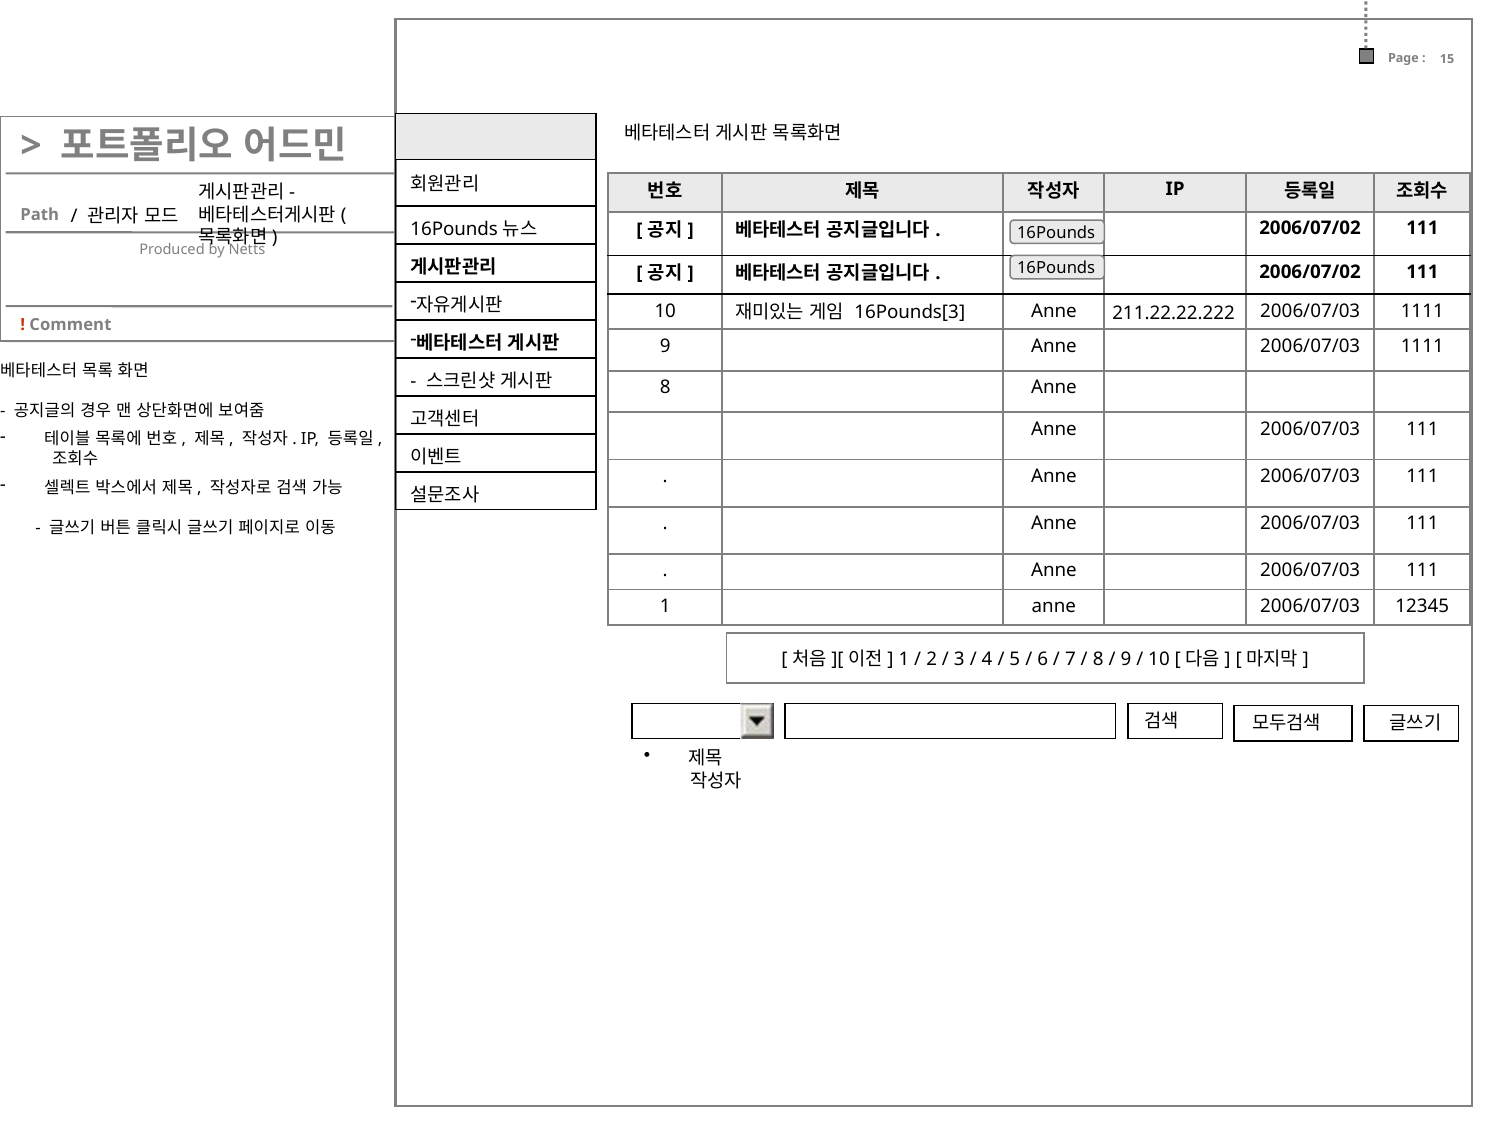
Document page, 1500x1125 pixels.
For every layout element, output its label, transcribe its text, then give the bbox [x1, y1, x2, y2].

table_cell 재미있는 게임 16Pounds[3] [723, 295, 1002, 328]
table_cell 211.22.22.222 [1105, 295, 1245, 328]
table_cell [1004, 256, 1103, 293]
table_cell 12345 [1375, 590, 1469, 624]
text_box 글쓰기 [1375, 703, 1457, 741]
table_cell [723, 460, 1002, 506]
table_cell [723, 508, 1002, 553]
text_box / 관리자 모드 [64, 196, 395, 234]
text_box 제목 작성자 [629, 738, 757, 799]
table_cell 이벤트 [396, 435, 595, 471]
text_box [631, 703, 740, 738]
picture [740, 703, 774, 739]
table_cell 9 [609, 330, 721, 370]
text_box [1364, 705, 1375, 741]
table_cell 111 [1375, 413, 1469, 459]
table_cell 111 [1375, 508, 1469, 553]
table_cell 2006/07/02 [1247, 213, 1373, 255]
table_cell 2006/07/03 [1247, 555, 1373, 589]
table_header IP [1105, 174, 1245, 211]
table_cell [723, 413, 1002, 459]
table_header 번호 [609, 174, 721, 211]
table_cell [723, 555, 1002, 589]
table_cell Anne [1004, 372, 1103, 411]
table_cell 2006/07/03 [1247, 590, 1373, 624]
table_cell [1105, 213, 1245, 255]
table_cell [1105, 330, 1245, 370]
table_cell . [609, 508, 721, 553]
table_cell 111 [1375, 213, 1469, 255]
table_cell [공지] [609, 213, 721, 255]
table_cell [1105, 413, 1245, 459]
table_cell 자유게시판 [396, 283, 595, 319]
table_cell 2006/07/03 [1247, 413, 1373, 459]
table_cell [1247, 372, 1373, 411]
table_cell [1004, 213, 1103, 255]
table_cell [723, 330, 1002, 370]
table_cell Anne [1004, 508, 1103, 553]
table_cell 고객센터 [396, 397, 595, 433]
table_cell [1105, 460, 1245, 506]
table_cell [1375, 372, 1469, 411]
table_cell 베타테스터 공지글입니다. [723, 256, 1002, 293]
table_cell 1 [609, 590, 721, 624]
table_cell - 스크린샷 게시판 [396, 359, 595, 395]
text_box 모두검색 [1237, 703, 1337, 741]
title 게시판관리-베타테스터게시판(목록화면) [183, 172, 396, 209]
table_header [396, 114, 595, 159]
text_box [1194, 703, 1223, 739]
table_cell 베타테스터 게시판 [396, 321, 595, 357]
table_header 제목 [723, 174, 1002, 211]
table_cell 게시판관리 [396, 245, 595, 281]
table_cell Anne [1004, 330, 1103, 370]
table_cell Anne [1004, 555, 1103, 589]
table_cell [1105, 508, 1245, 553]
table_cell anne [1004, 590, 1103, 624]
text_box [785, 703, 1116, 739]
table_cell [1105, 256, 1245, 293]
table_cell [공지] [609, 256, 721, 293]
table_cell 111 [1375, 460, 1469, 506]
text_box 베타테스터 게시판 목록화면 [618, 113, 848, 151]
text_box 16Pounds [1010, 255, 1105, 279]
text_box [처음][이전] 1 / 2 / 3 / 4 / 5 / 6 / 7 / 8 / 9 / 10 [다음] [마지막] [726, 633, 1364, 683]
table_cell 2006/07/03 [1247, 330, 1373, 370]
text_box [1337, 705, 1353, 741]
table_cell Anne [1004, 295, 1103, 328]
table_cell 111 [1375, 555, 1469, 589]
table_cell 2006/07/03 [1247, 295, 1373, 328]
text_box 16Pounds [1010, 220, 1105, 244]
table_cell [723, 372, 1002, 411]
table_header 작성자 [1004, 174, 1103, 211]
table_cell 2006/07/02 [1247, 256, 1373, 293]
table_cell 16Pounds뉴스 [396, 207, 595, 243]
table_cell [1105, 372, 1245, 411]
table_cell [723, 590, 1002, 624]
table_cell 1111 [1375, 330, 1469, 370]
table_cell [1105, 590, 1245, 624]
table_header 등록일 [1247, 174, 1373, 211]
table_cell 111 [1375, 256, 1469, 293]
table_cell 베타테스터 공지글입니다. [723, 213, 1002, 255]
table_cell 회원관리 [396, 160, 595, 205]
table_cell . [609, 460, 721, 506]
table_cell 2006/07/03 [1247, 508, 1373, 553]
table_cell Anne [1004, 413, 1103, 459]
table_cell [1105, 555, 1245, 589]
table_cell [609, 413, 721, 459]
table_cell 2006/07/03 [1247, 460, 1373, 506]
table_cell 8 [609, 372, 721, 411]
table_cell Anne [1004, 460, 1103, 506]
table_cell 설문조사 [396, 473, 595, 509]
table_cell . [609, 555, 721, 589]
table_header 조회수 [1375, 174, 1469, 211]
text_box 검색 [1129, 701, 1194, 739]
text_box 베타테스터 목록 화면 - 공지글의 경우 맨 상단화면에 보여줌 테이블 목록에 번호, 제목, 작성자. IP, 등록일, 조회수 셀렉트 박스에서 제목, 작성자로 검색 가능 - 글쓰기 버튼 클릭시 글쓰기 페이지로 이동 [0, 352, 393, 544]
table_cell 10 [609, 295, 721, 328]
table_cell 1111 [1375, 295, 1469, 328]
